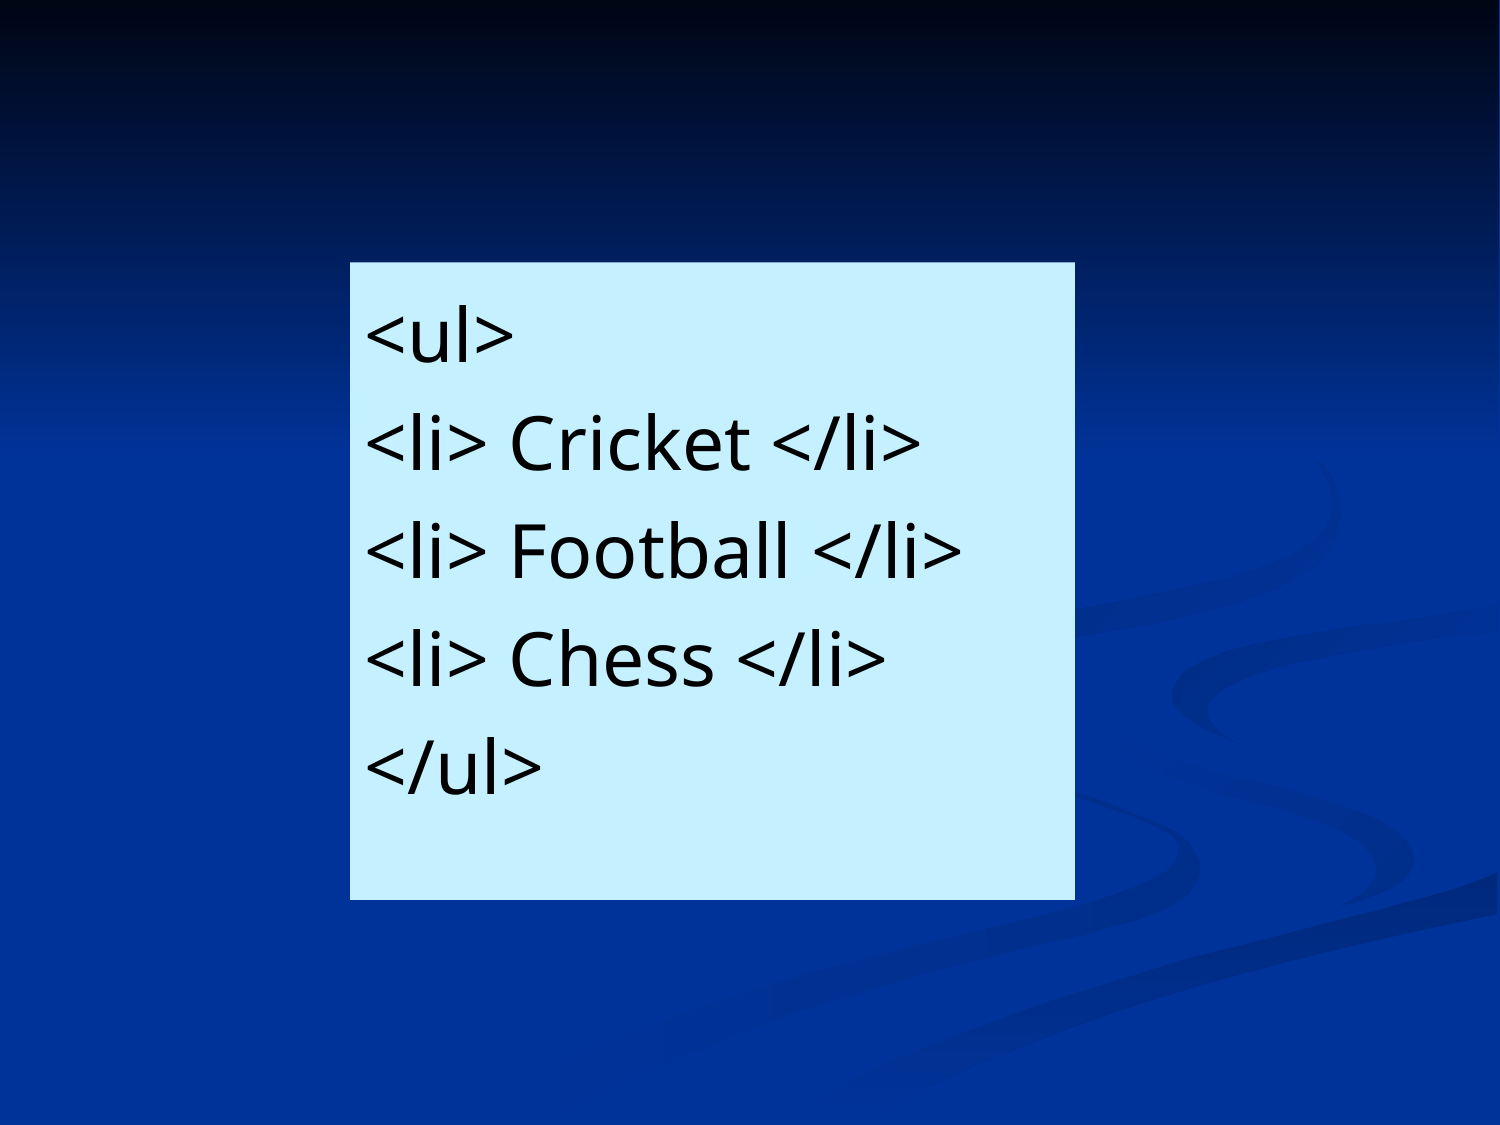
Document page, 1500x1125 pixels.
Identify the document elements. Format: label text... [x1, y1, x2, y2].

text_box <ul> <li> Cricket </li> <li> Football </li> <li> Chess </li> </ul> [350, 262, 1075, 900]
